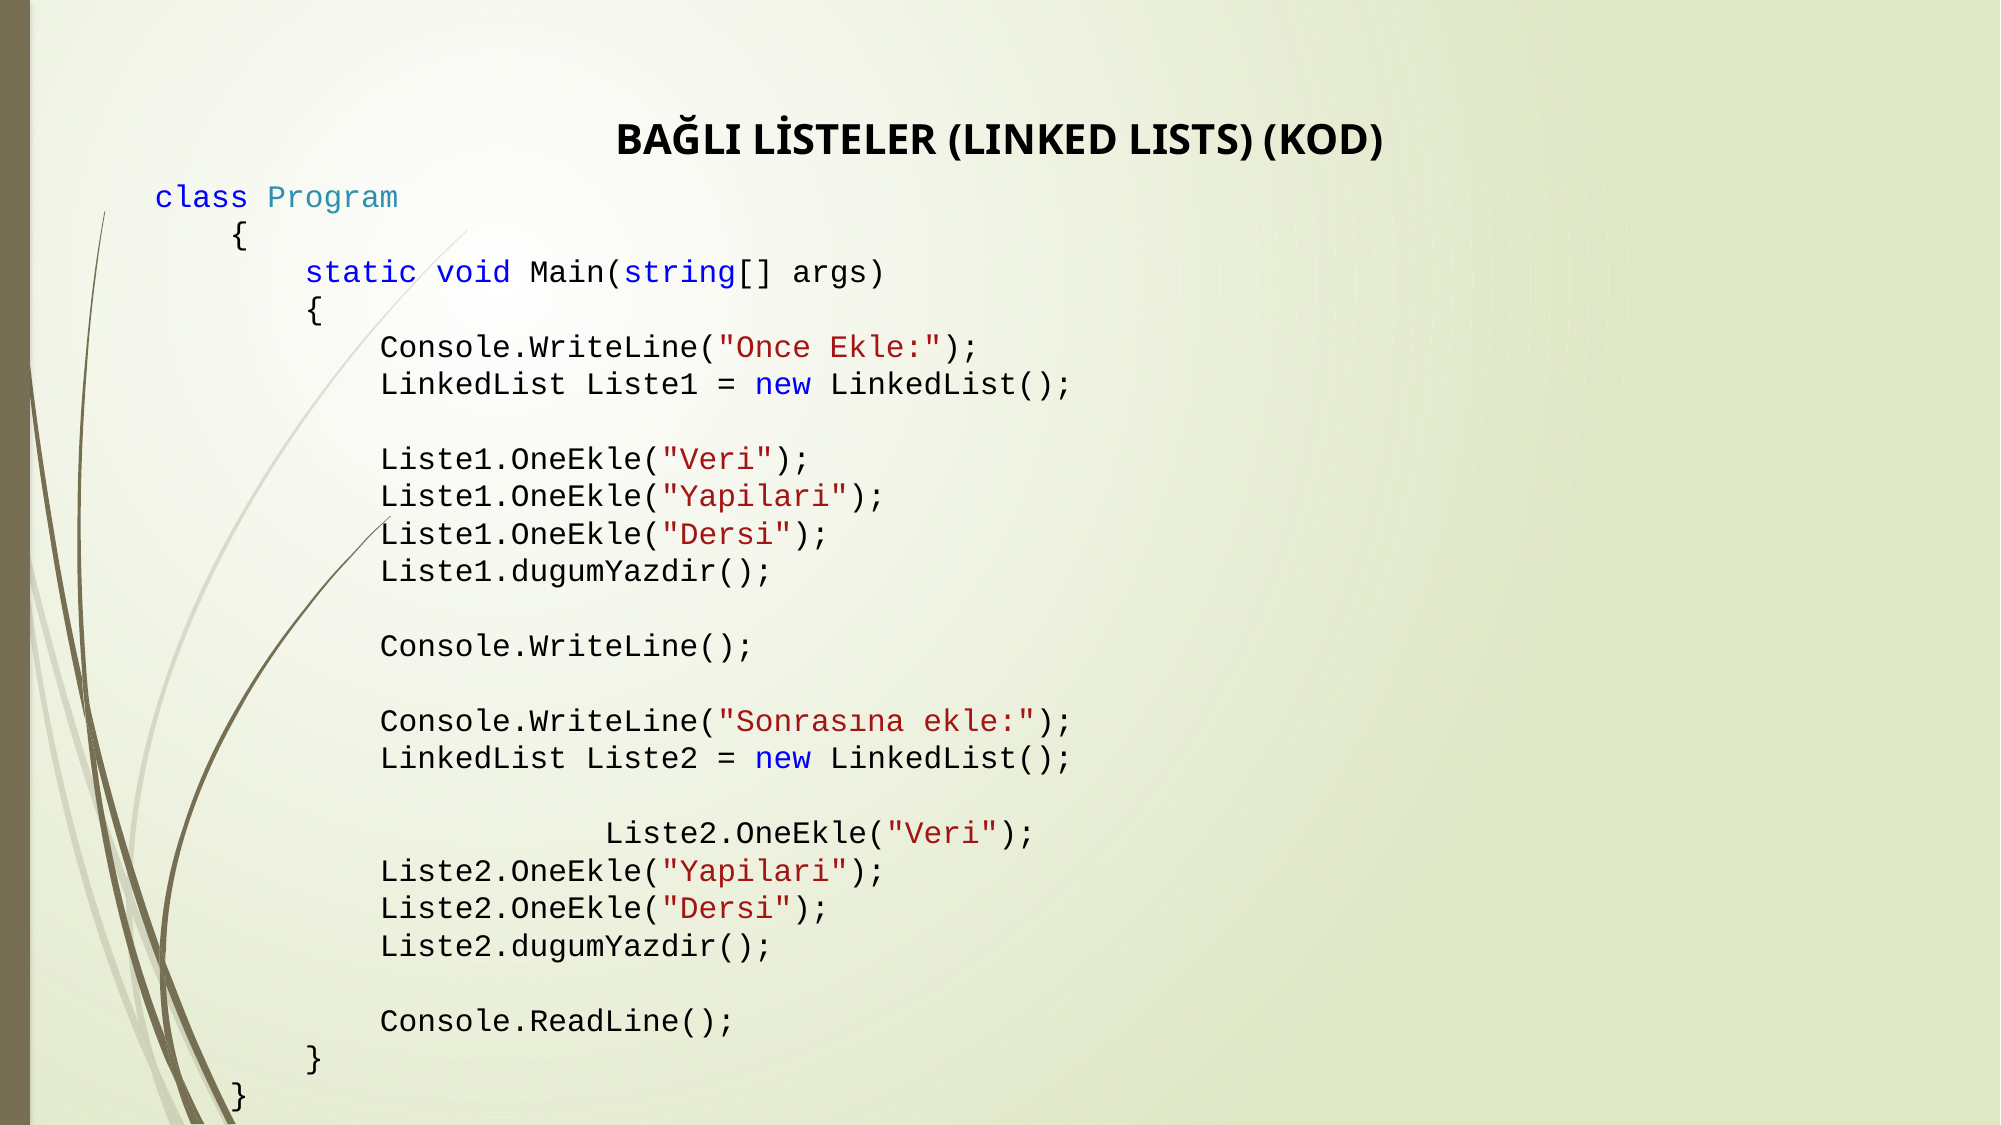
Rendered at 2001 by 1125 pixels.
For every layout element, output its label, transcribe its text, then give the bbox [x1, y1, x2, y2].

text_box BAĞLI LİSTELER (LINKED LISTS) (KOD) [121, 55, 1879, 170]
text_box class Program { static void Main(string[] args) { Console.WriteLine("Once Ekle:"); LinkedList Liste1 = new LinkedList(); Liste1.OneEkle("Veri"); Liste1.OneEkle("Yapilari"); Liste1.OneEkle("Dersi"); Liste1.dugumYazdir(); Console.WriteLine(); Console.WriteLine("Sonrasına ekle:"); LinkedList Liste2 = new LinkedList(); Liste2.OneEkle("Veri"); Liste2.OneEkle("Yapilari"); Liste2.OneEkle("Dersi"); Liste2.dugumYazdir(); Console.ReadLine(); } } [140, 168, 2000, 1120]
